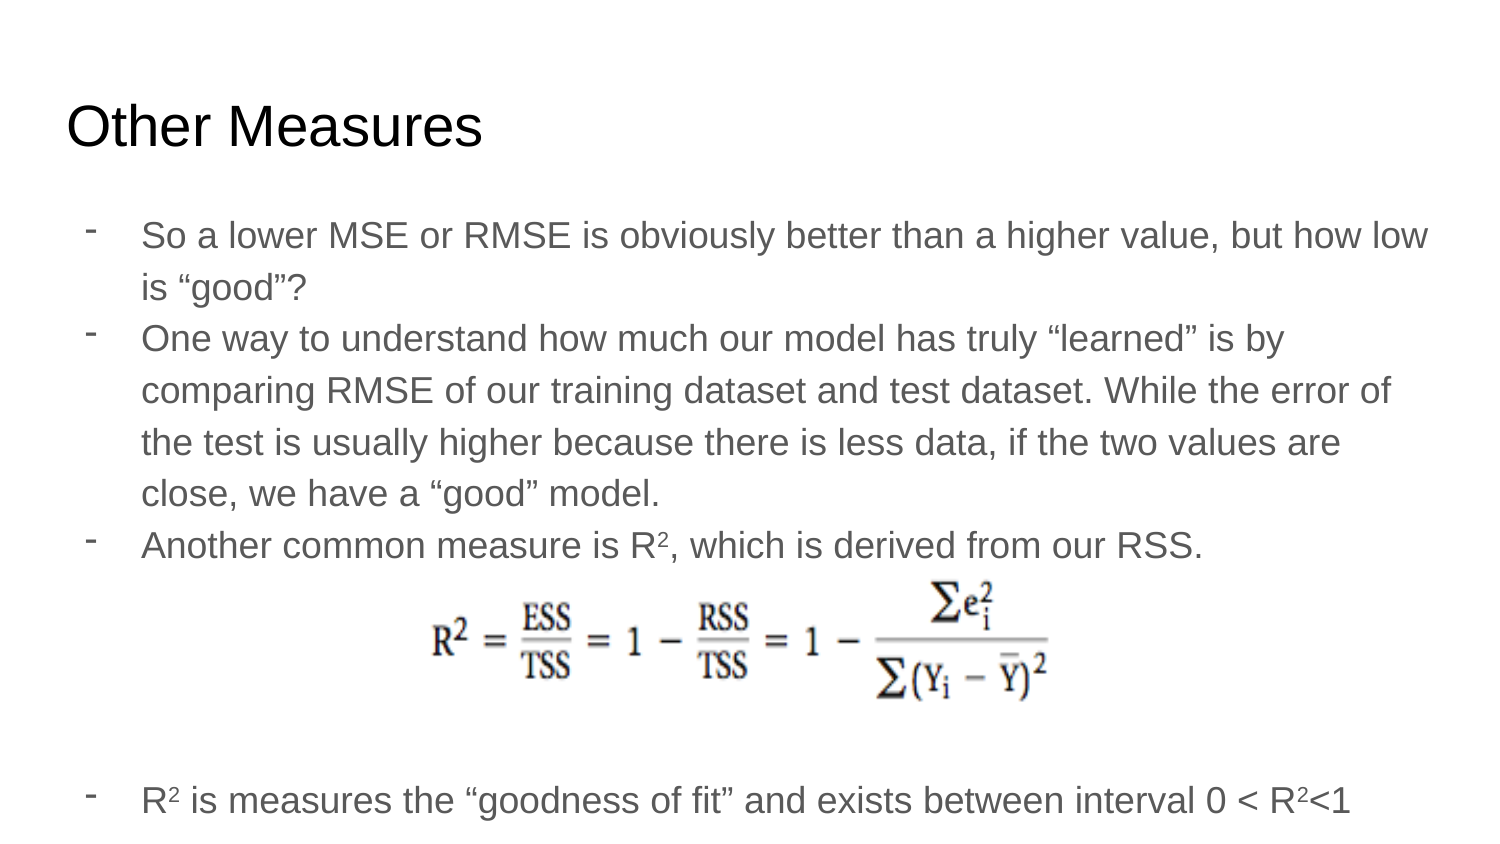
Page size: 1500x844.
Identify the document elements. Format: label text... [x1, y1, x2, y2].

picture [391, 570, 1077, 750]
list So a lower MSE or RMSE is obviously better than a higher value, but how low is “good”? One way to understand how much our model has truly “learned” is by comparing RMSE of our training dataset and test dataset. While the error of the test is usually higher because there is less data, if the two values are close, we have a “good” model. Another common measure is R2, which is derived from our RSS. R2 is measures the “goodness of fit” and exists between interval 0 < R2<1 [51, 189, 1449, 819]
title Other Measures [51, 72, 1449, 167]
